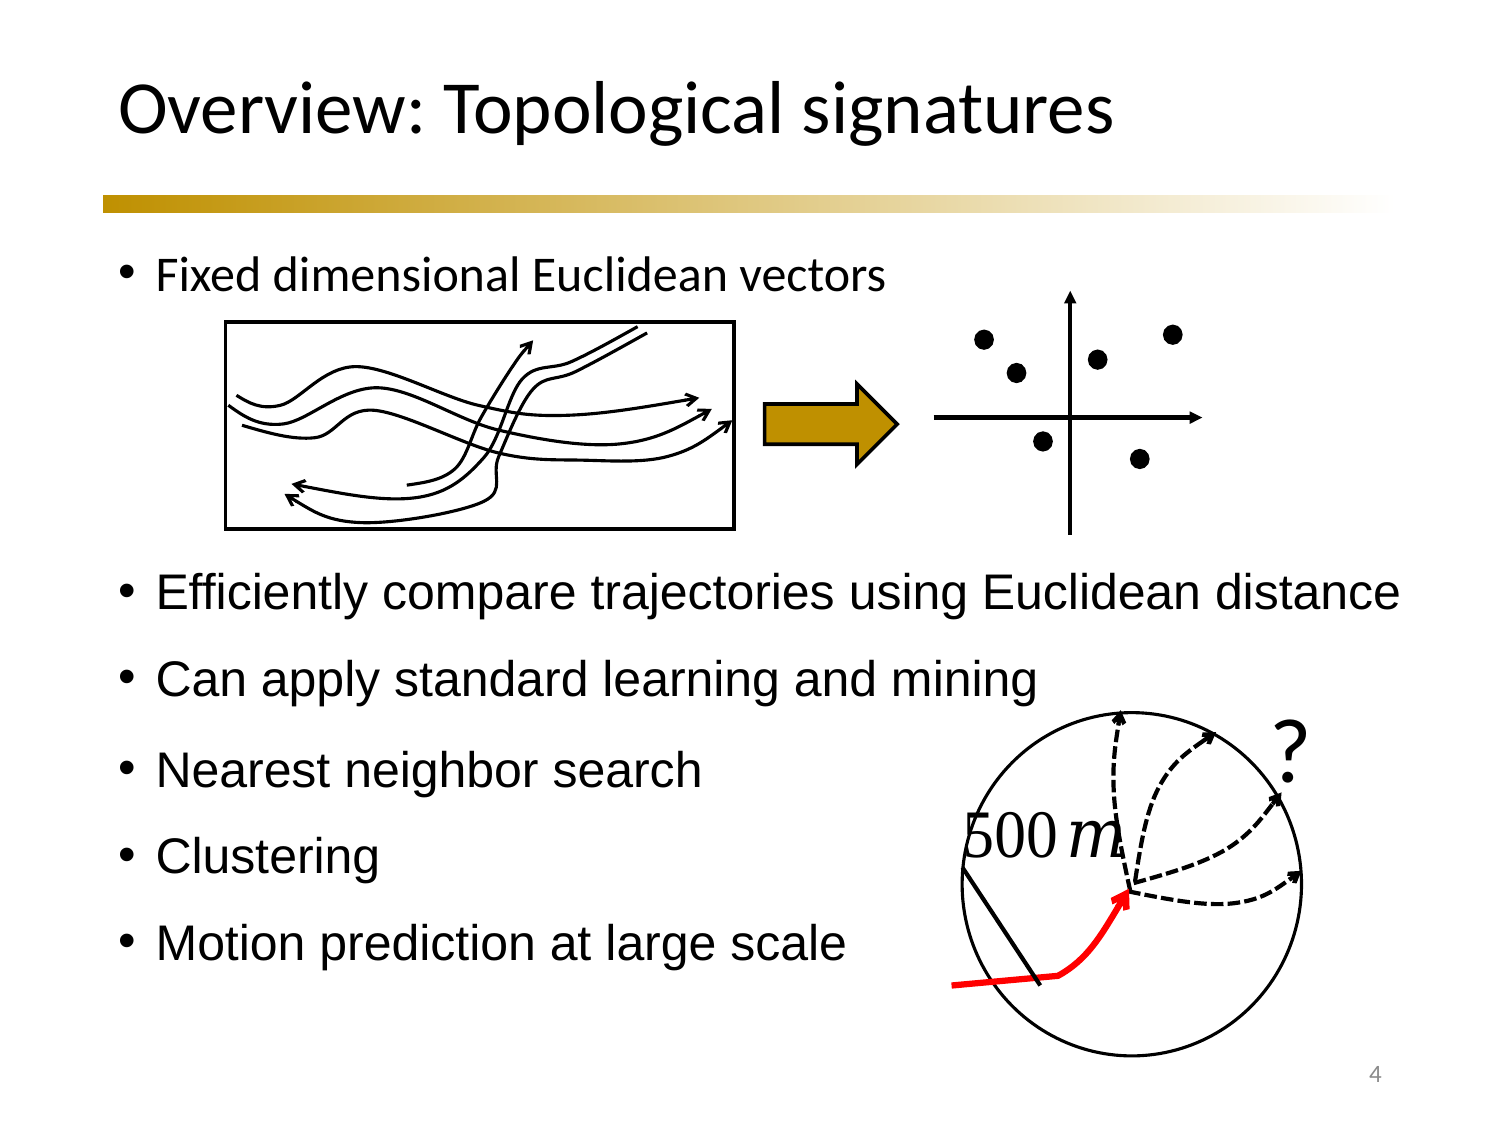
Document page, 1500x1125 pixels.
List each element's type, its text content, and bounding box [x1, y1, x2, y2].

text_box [228, 326, 733, 523]
text_box Efficiently compare trajectories using Euclidean distance Can apply standard learning and mining [103, 546, 1436, 757]
text_box [225, 321, 735, 530]
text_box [951, 683, 1312, 1056]
list Fixed dimensional Euclidean vectors [103, 227, 1467, 308]
title Overview: Topological signatures [103, 24, 1397, 196]
text_box [763, 381, 899, 467]
slide_number 4 [1348, 1042, 1397, 1103]
text_box Nearest neighbor search Clustering Motion prediction at large scale [103, 723, 921, 1079]
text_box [933, 290, 1203, 535]
